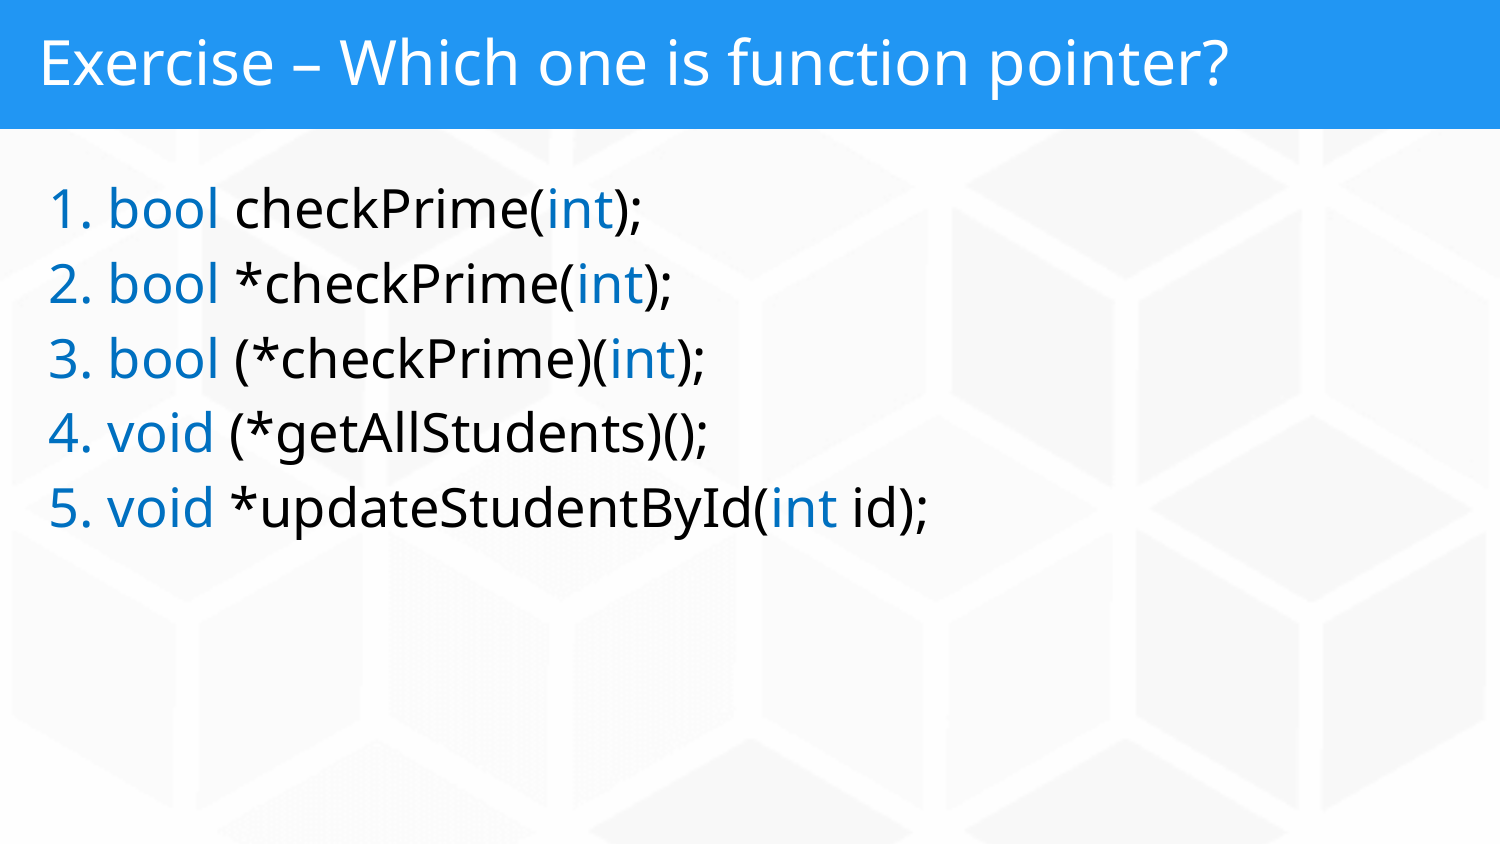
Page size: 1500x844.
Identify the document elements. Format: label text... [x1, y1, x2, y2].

list 1. bool checkPrime(int); 2. bool *checkPrime(int); 3. bool (*checkPrime)(int); 4. void (*getAllStudents)(); 5. void *updateStudentById(int id); [23, 149, 1489, 844]
title Exercise – Which one is function pointer? [23, 0, 1500, 122]
picture [0, 129, 1500, 844]
